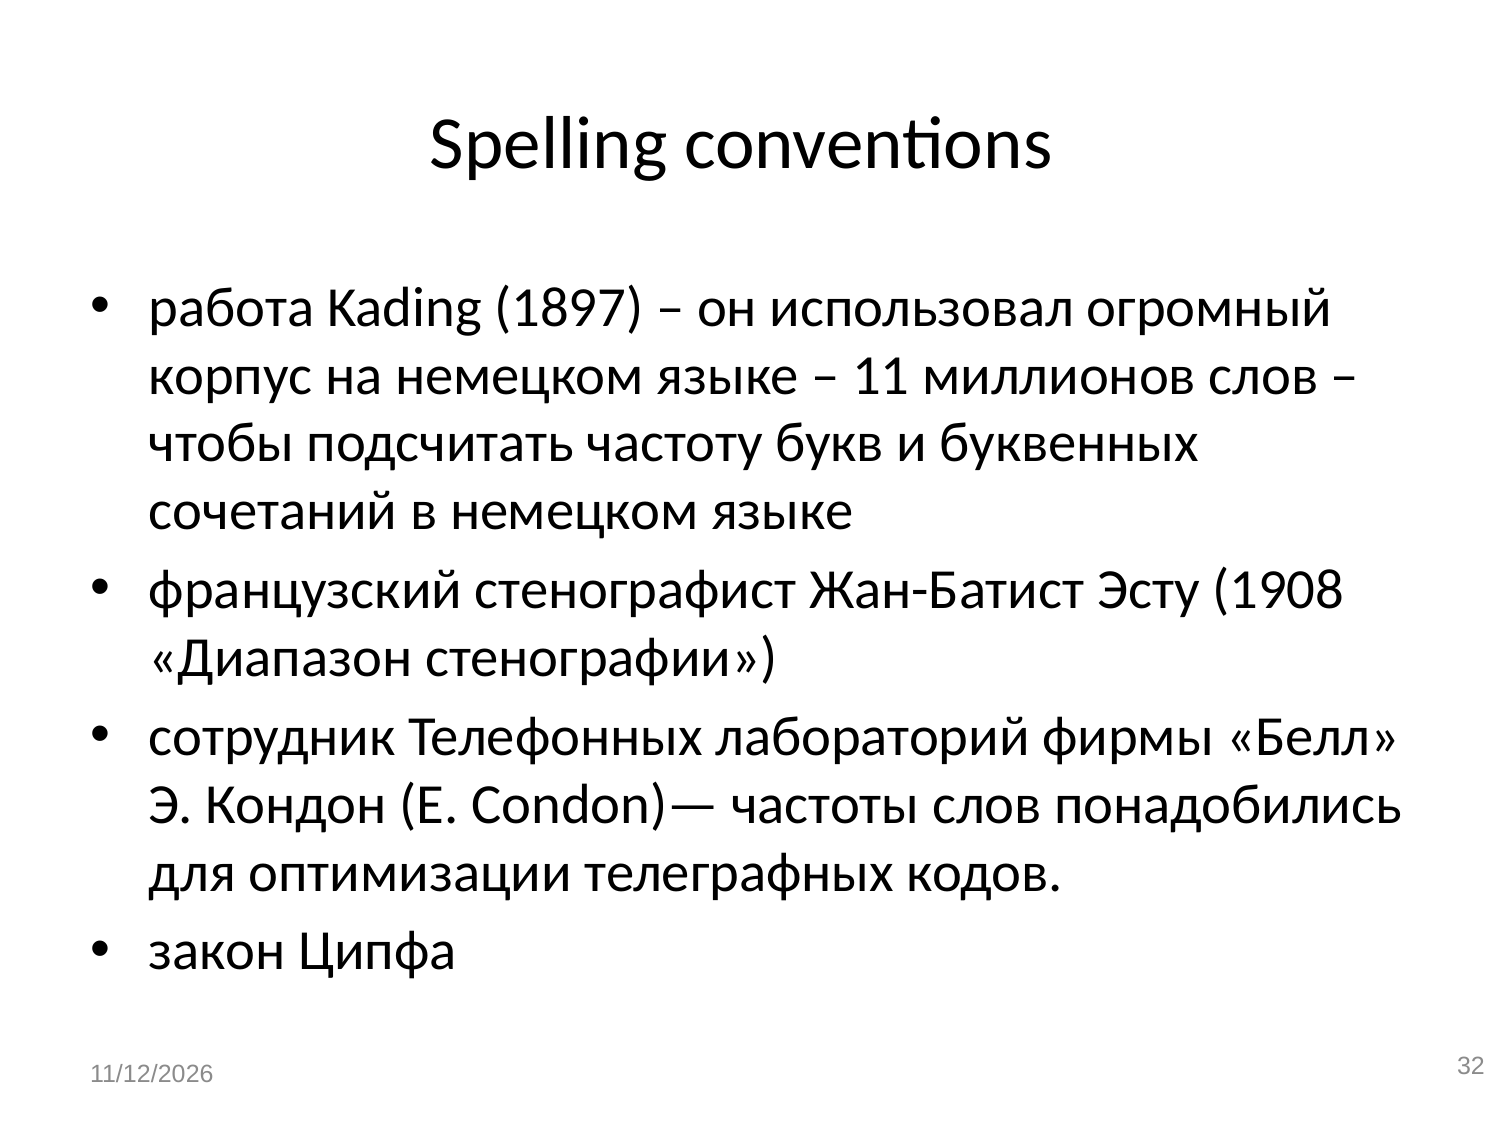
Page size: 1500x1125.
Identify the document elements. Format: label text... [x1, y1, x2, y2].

title Spelling conventions [75, 45, 1425, 233]
slide_number 32 [1149, 1025, 1500, 1104]
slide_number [75, 1042, 425, 1103]
list работа Kading (1897) – он использовал огромный корпус на немецком языке – 11 миллионов слов – чтобы подсчитать частоту букв и буквенных сочетаний в немецком языке французский стенографист Жан-Батист Эсту (1908 «Диапазон стенографии») сотрудник Телефонных лабораторий фирмы «Белл» Э. Кондон (Е. Condon)— частоты слов понадобились для оптимизации телеграфных кодов. закон Ципфа [75, 262, 1425, 1005]
